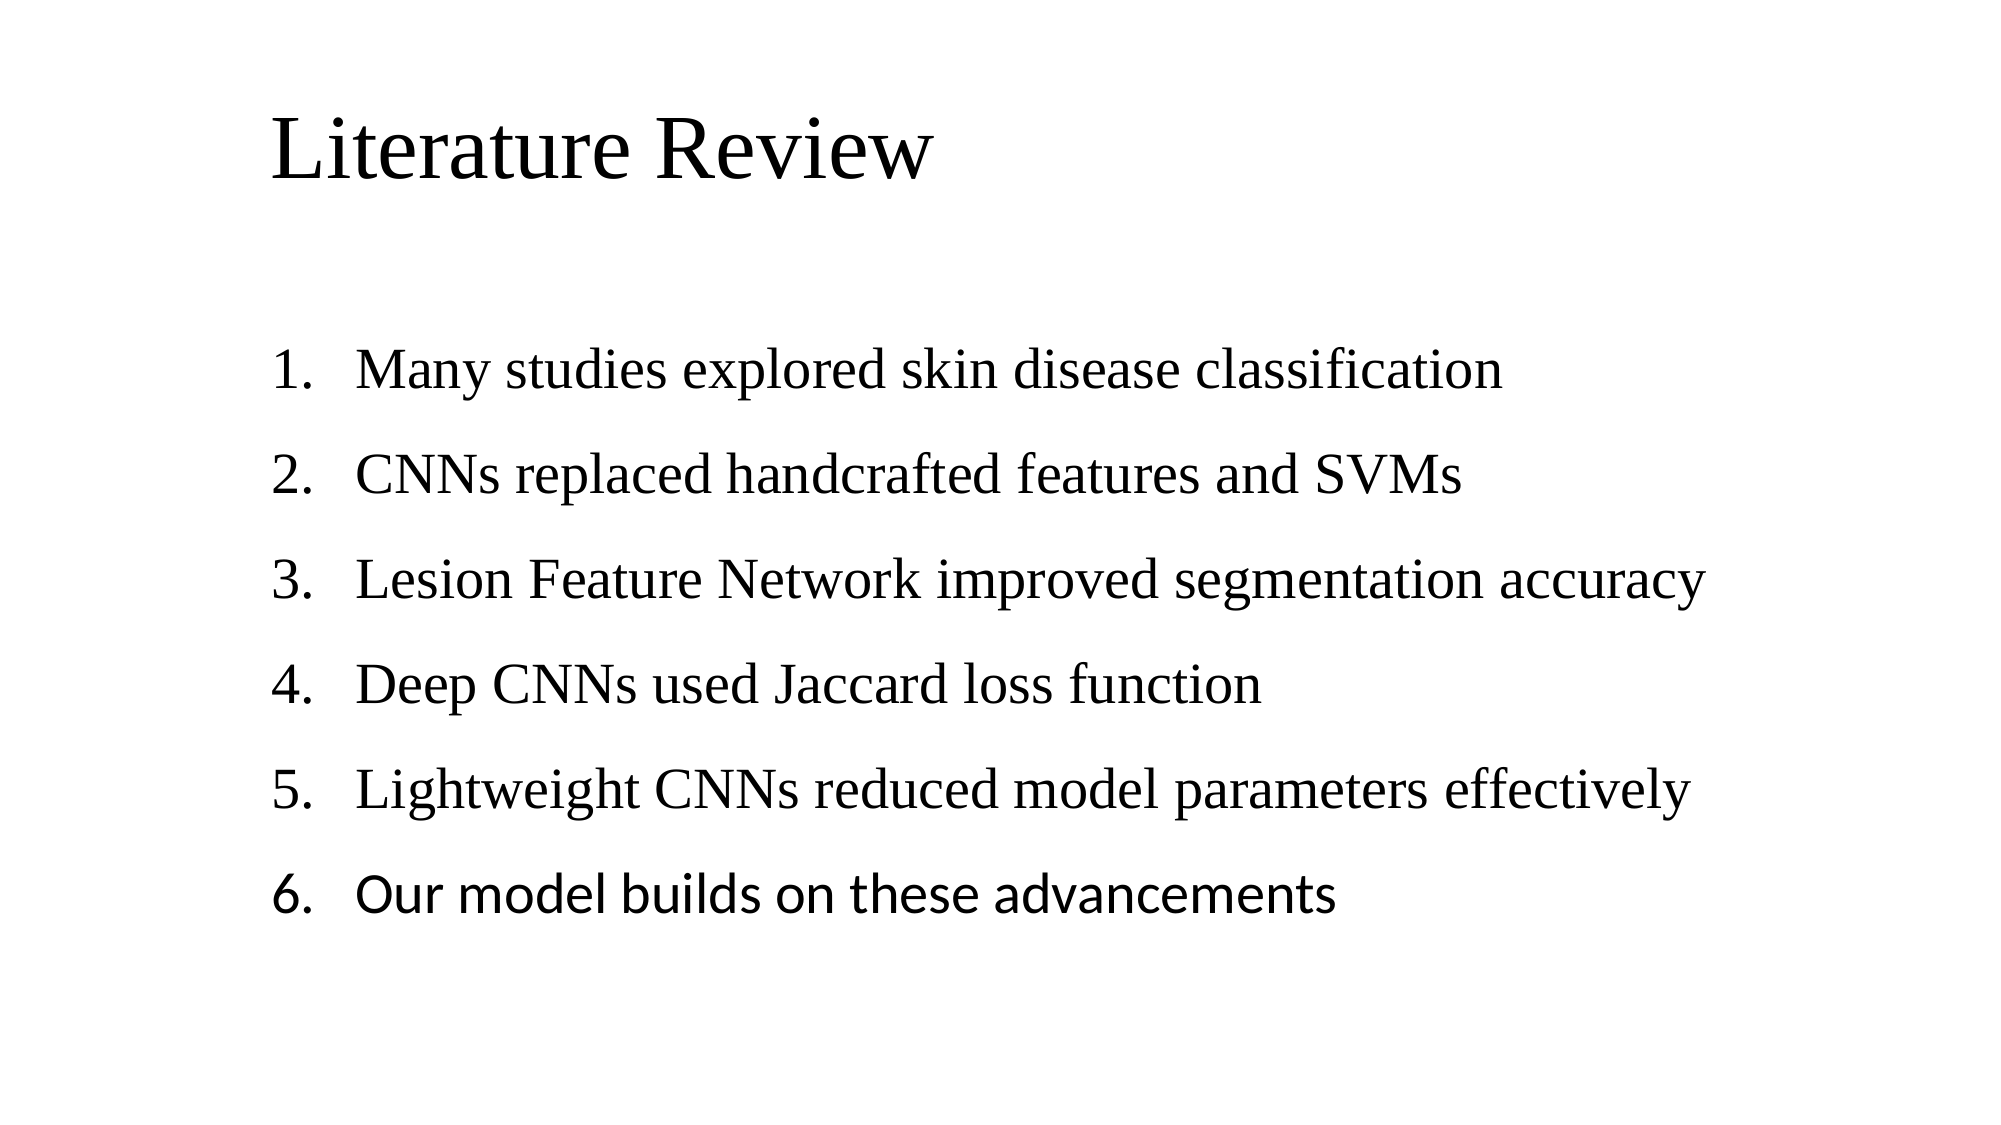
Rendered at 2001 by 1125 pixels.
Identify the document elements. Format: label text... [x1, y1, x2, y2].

text_box Many studies explored skin disease classification CNNs replaced handcrafted features and SVMs Lesion Feature Network improved segmentation accuracy Deep CNNs used Jaccard loss function Lightweight CNNs reduced model parameters effectively Our model builds on these advancements [255, 287, 1808, 933]
text_box Literature Review [256, 91, 1864, 233]
